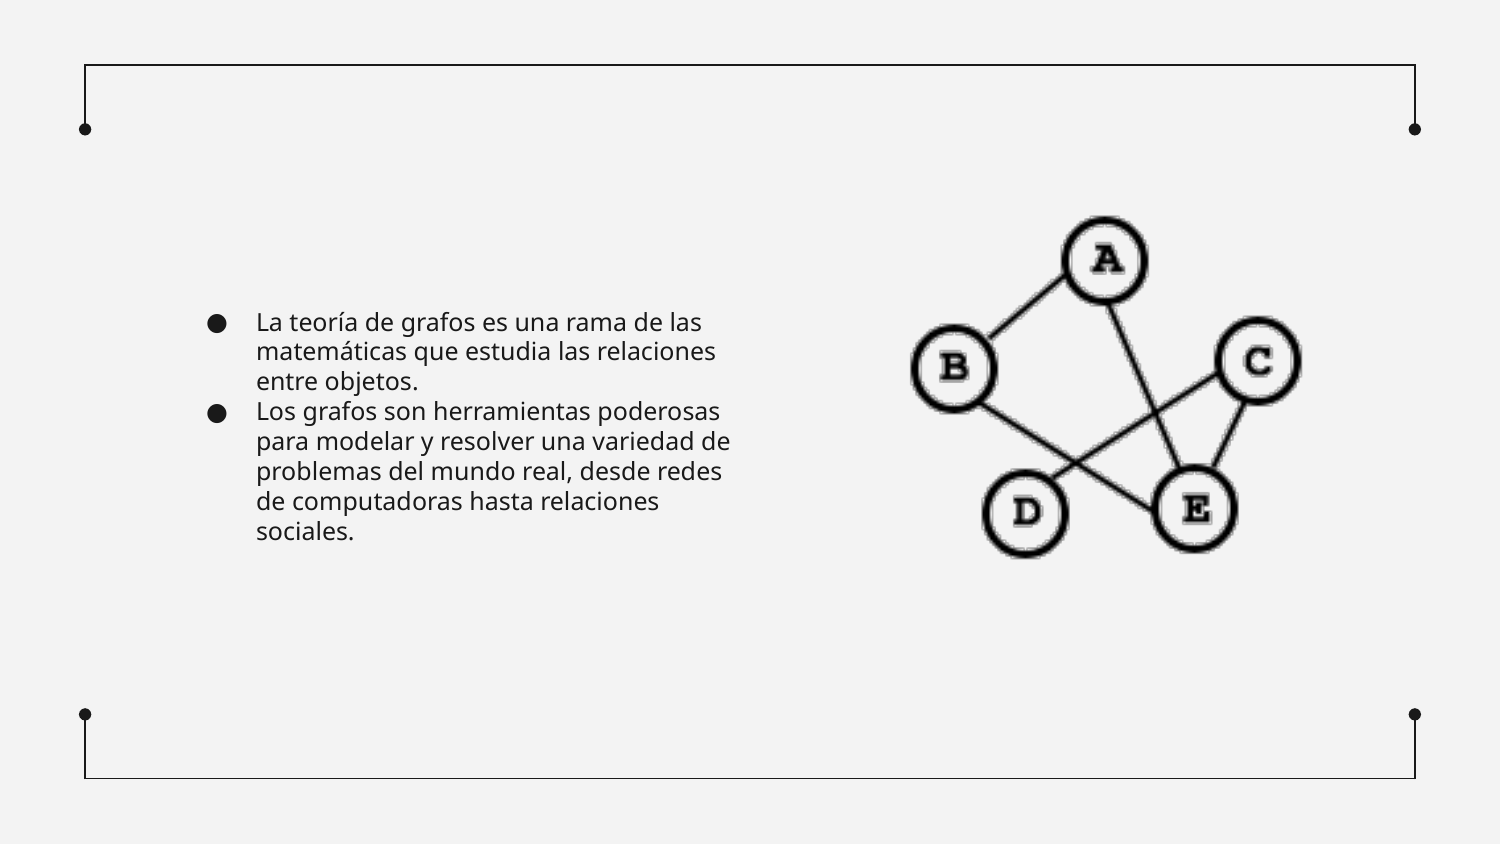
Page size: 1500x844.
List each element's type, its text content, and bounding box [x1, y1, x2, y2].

subtitle La teoría de grafos es una rama de las matemáticas que estudia las relaciones entre objetos. Los grafos son herramientas poderosas para modelar y resolver una variedad de problemas del mundo real, desde redes de computadoras hasta relaciones sociales. [166, 290, 771, 591]
picture [835, 195, 1363, 591]
